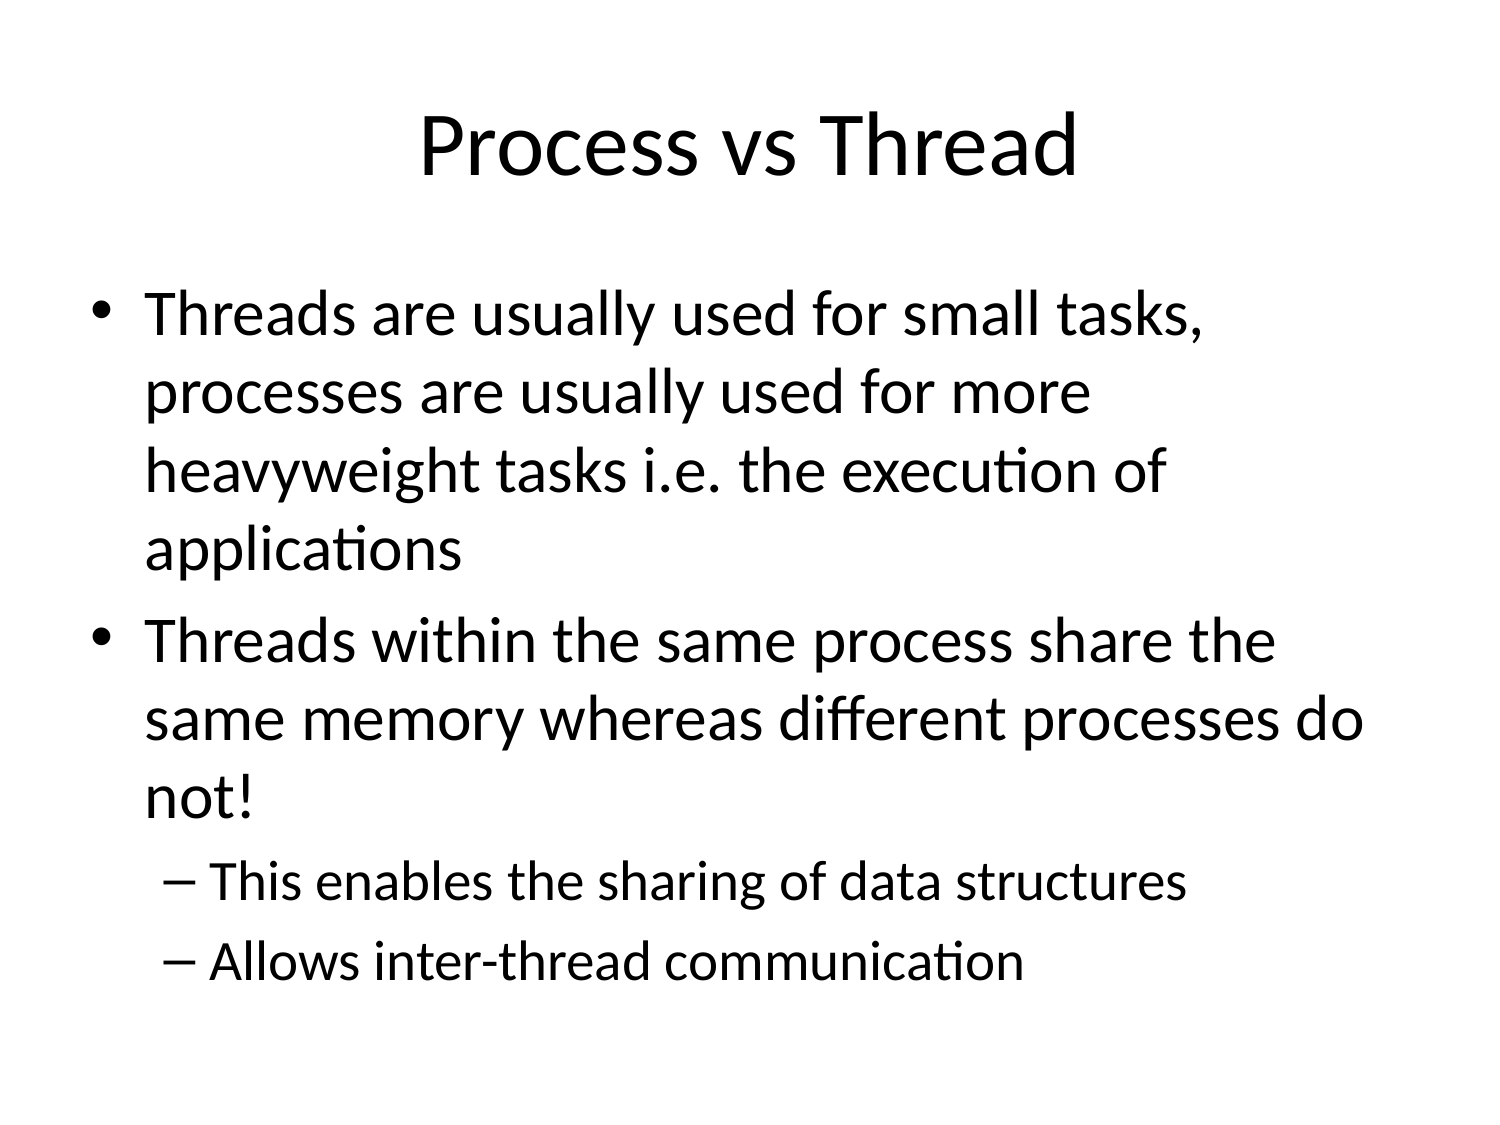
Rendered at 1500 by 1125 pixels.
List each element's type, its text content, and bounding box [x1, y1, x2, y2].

title Process vs Thread [75, 45, 1425, 233]
list Threads are usually used for small tasks, processes are usually used for more heavyweight tasks i.e. the execution of applications Threads within the same process share the same memory whereas different processes do not! This enables the sharing of data structures Allows inter-thread communication [75, 262, 1425, 1005]
